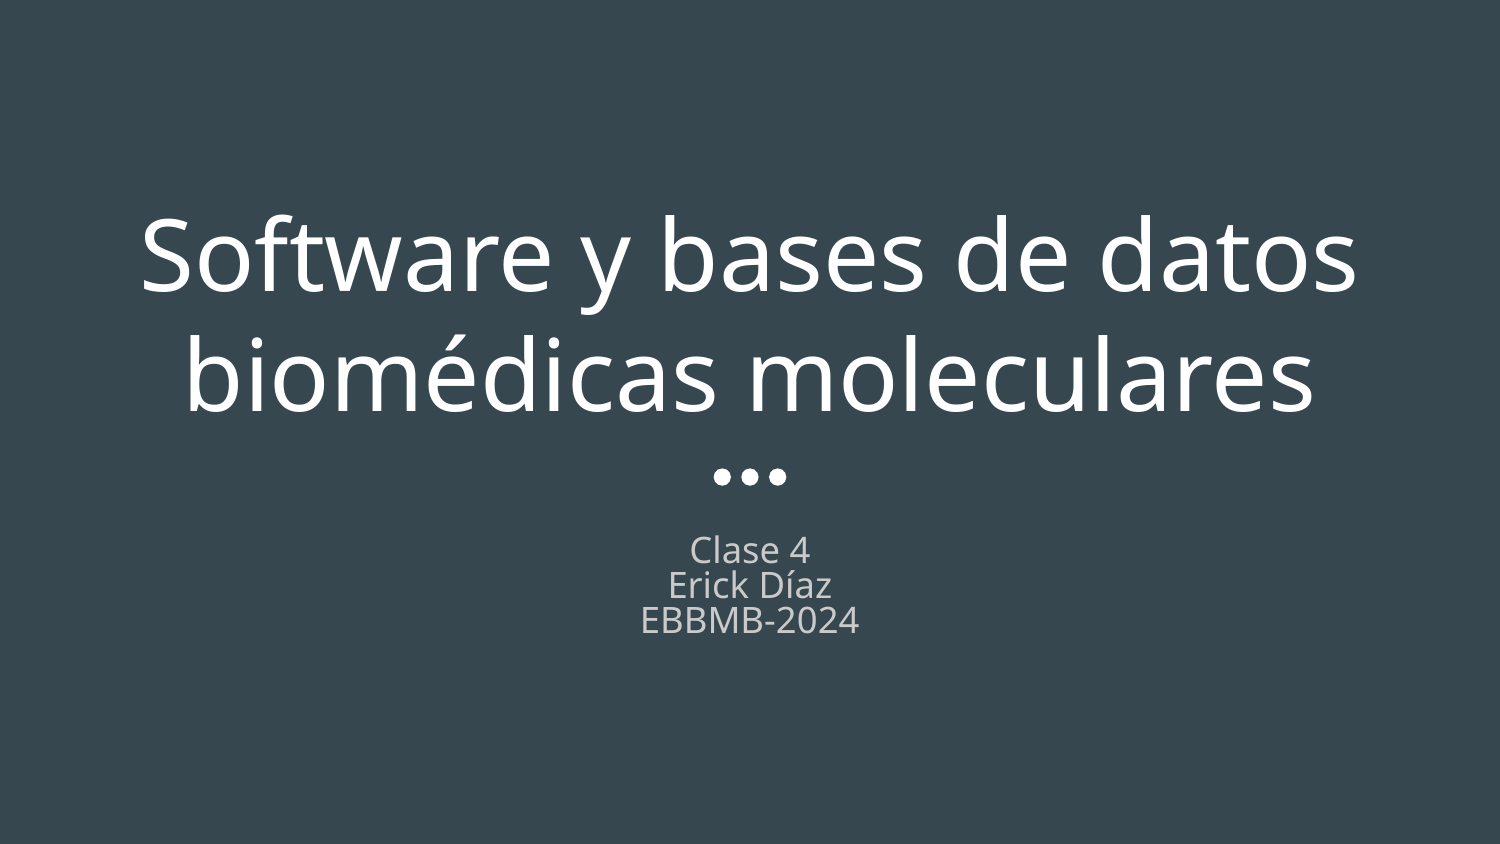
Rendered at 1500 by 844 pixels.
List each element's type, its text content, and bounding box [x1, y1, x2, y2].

text_box Software y bases de datos biomédicas moleculares [110, 162, 1390, 447]
text_box Clase 4 Erick Díaz EBBMB-2024 [110, 520, 1390, 651]
